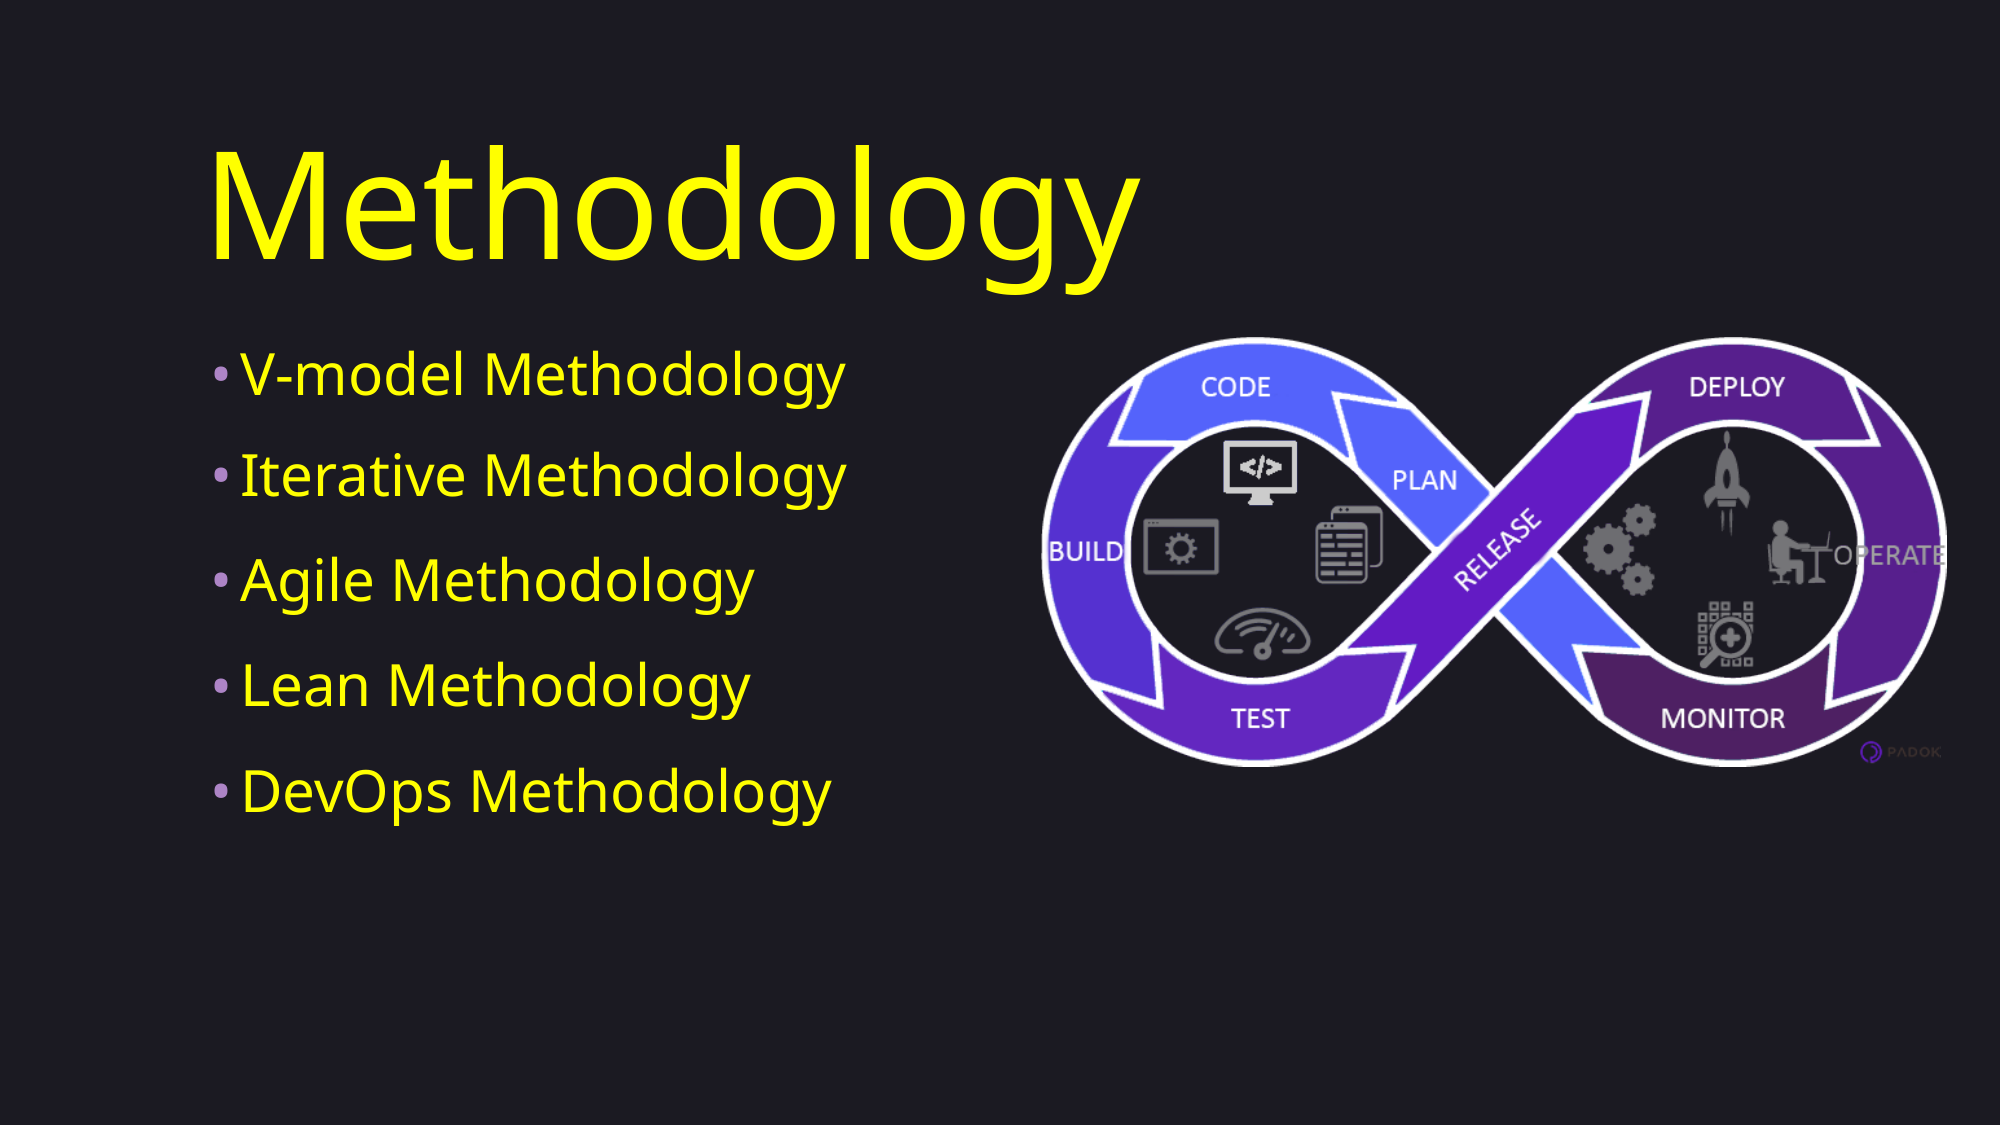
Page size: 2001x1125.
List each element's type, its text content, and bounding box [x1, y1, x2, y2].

picture [1041, 337, 1948, 767]
text_box Lean Methodology [187, 649, 945, 724]
text_box DevOps Methodology [187, 754, 945, 829]
list V-model Methodology [187, 337, 945, 412]
text_box Iterative Methodology [187, 438, 945, 513]
text_box Agile Methodology [187, 543, 945, 618]
title Methodology [187, 99, 1808, 323]
